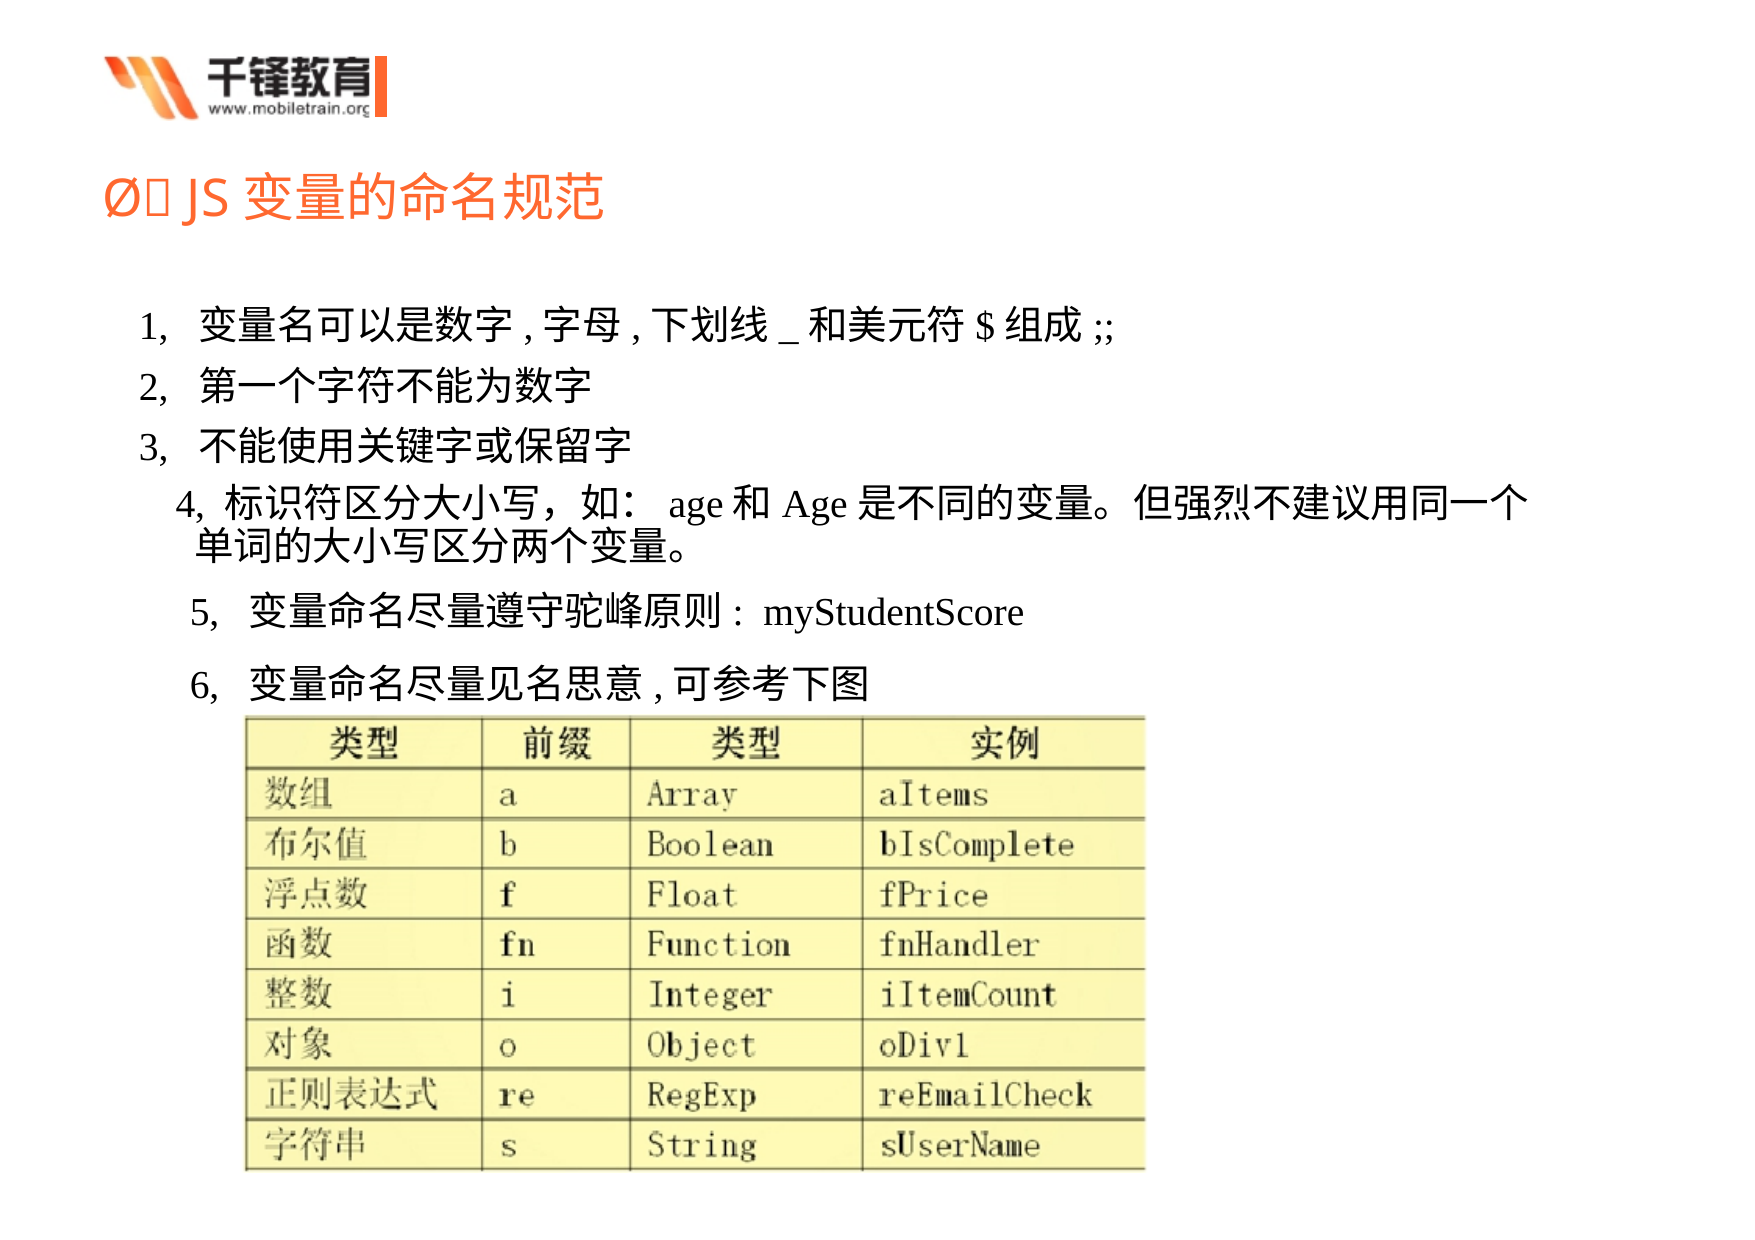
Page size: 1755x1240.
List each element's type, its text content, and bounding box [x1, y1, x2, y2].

text_box 单词的大小写区分两个变量。 [194, 529, 708, 577]
text_box 1, 变量名可以是数字,字母,下划线_和美元符$组成;; 2, 第一个字符不能为数字 3, 不能使用关键字或保留字 [138, 304, 1116, 477]
text_box [374, 54, 390, 119]
text_box [98, 35, 1654, 1204]
text_box 4, 标识符区分大小写，如：age和Age是不同的变量。但强烈不建议用同一个 [175, 481, 1529, 533]
text_box Ø JS变量的命名规范 [102, 158, 607, 235]
text_box 5, 变量命名尽量遵守驼峰原则: myStudentScore 6, 变量命名尽量见名思意,可参考下图 [189, 589, 1025, 714]
picture [241, 714, 1149, 1174]
picture [101, 53, 372, 122]
